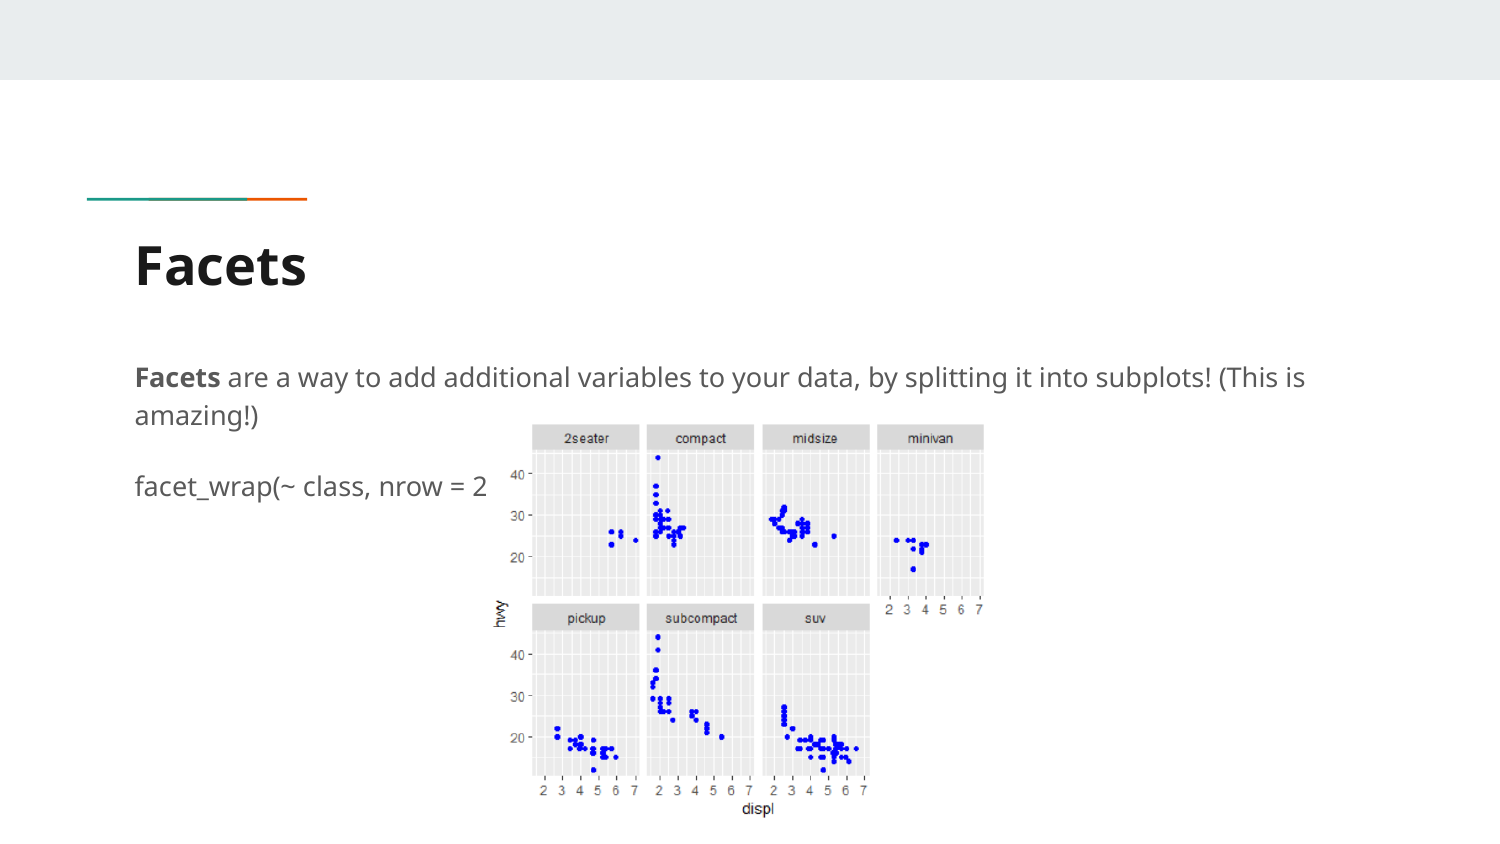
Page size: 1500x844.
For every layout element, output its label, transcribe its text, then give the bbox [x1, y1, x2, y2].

picture [485, 403, 1015, 834]
list Facets are a way to add additional variables to your data, by splitting it into subplots! (This is amazing!) facet_wrap(~ class, nrow = 2) [119, 341, 1381, 712]
title Facets [119, 216, 1381, 305]
